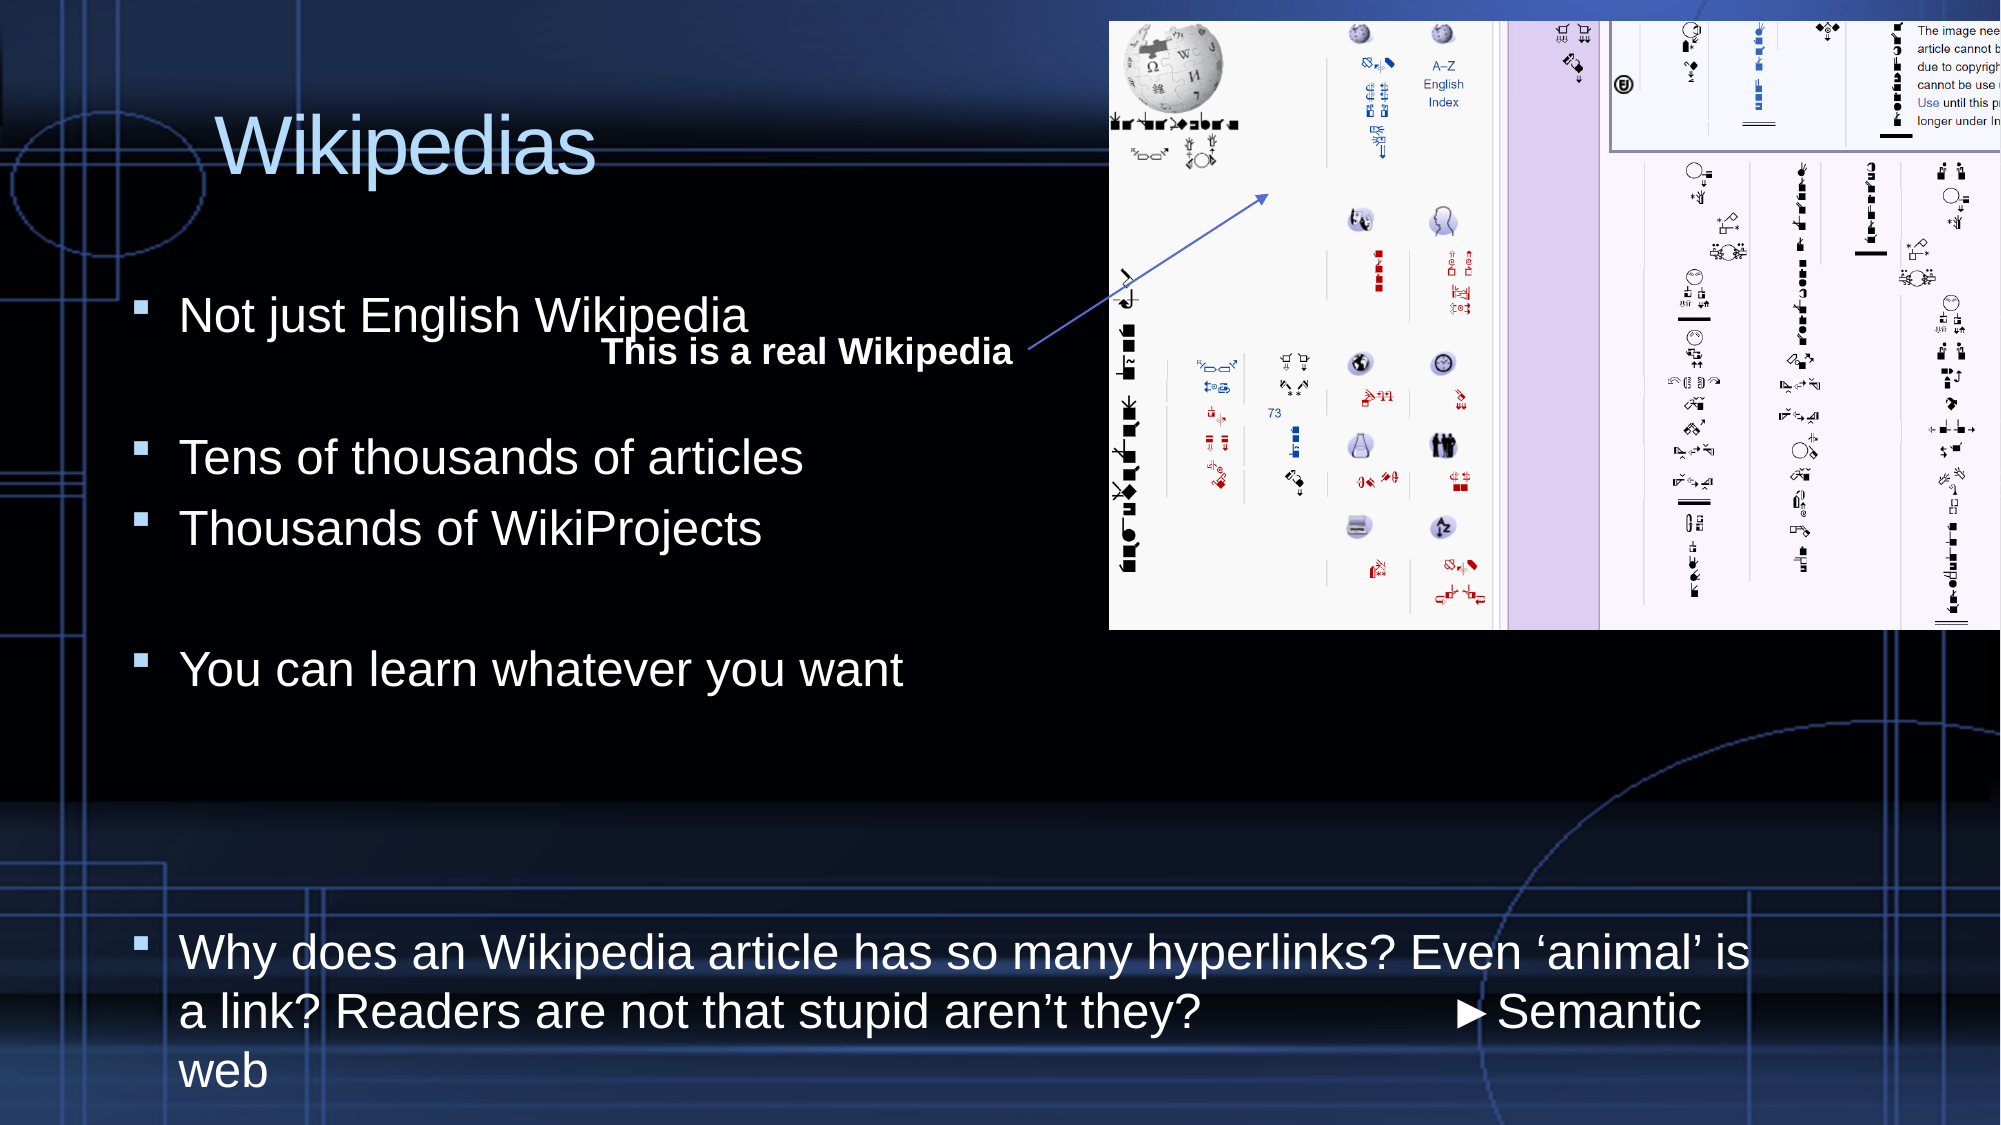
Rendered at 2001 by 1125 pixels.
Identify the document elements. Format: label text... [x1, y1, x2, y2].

list Not just English Wikipedia Tens of thousands of articles Thousands of WikiProjects You can learn whatever you want Why does an Wikipedia article has so many hyperlinks? Even ‘animal’ is a link? Readers are not that stupid aren’t they? ►Semantic web [106, 276, 1807, 1109]
title Wikipedias [200, 83, 1103, 234]
picture [0, 0, 2001, 1125]
text_box This is a real Wikipedia [586, 319, 1029, 380]
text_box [1029, 193, 1270, 351]
